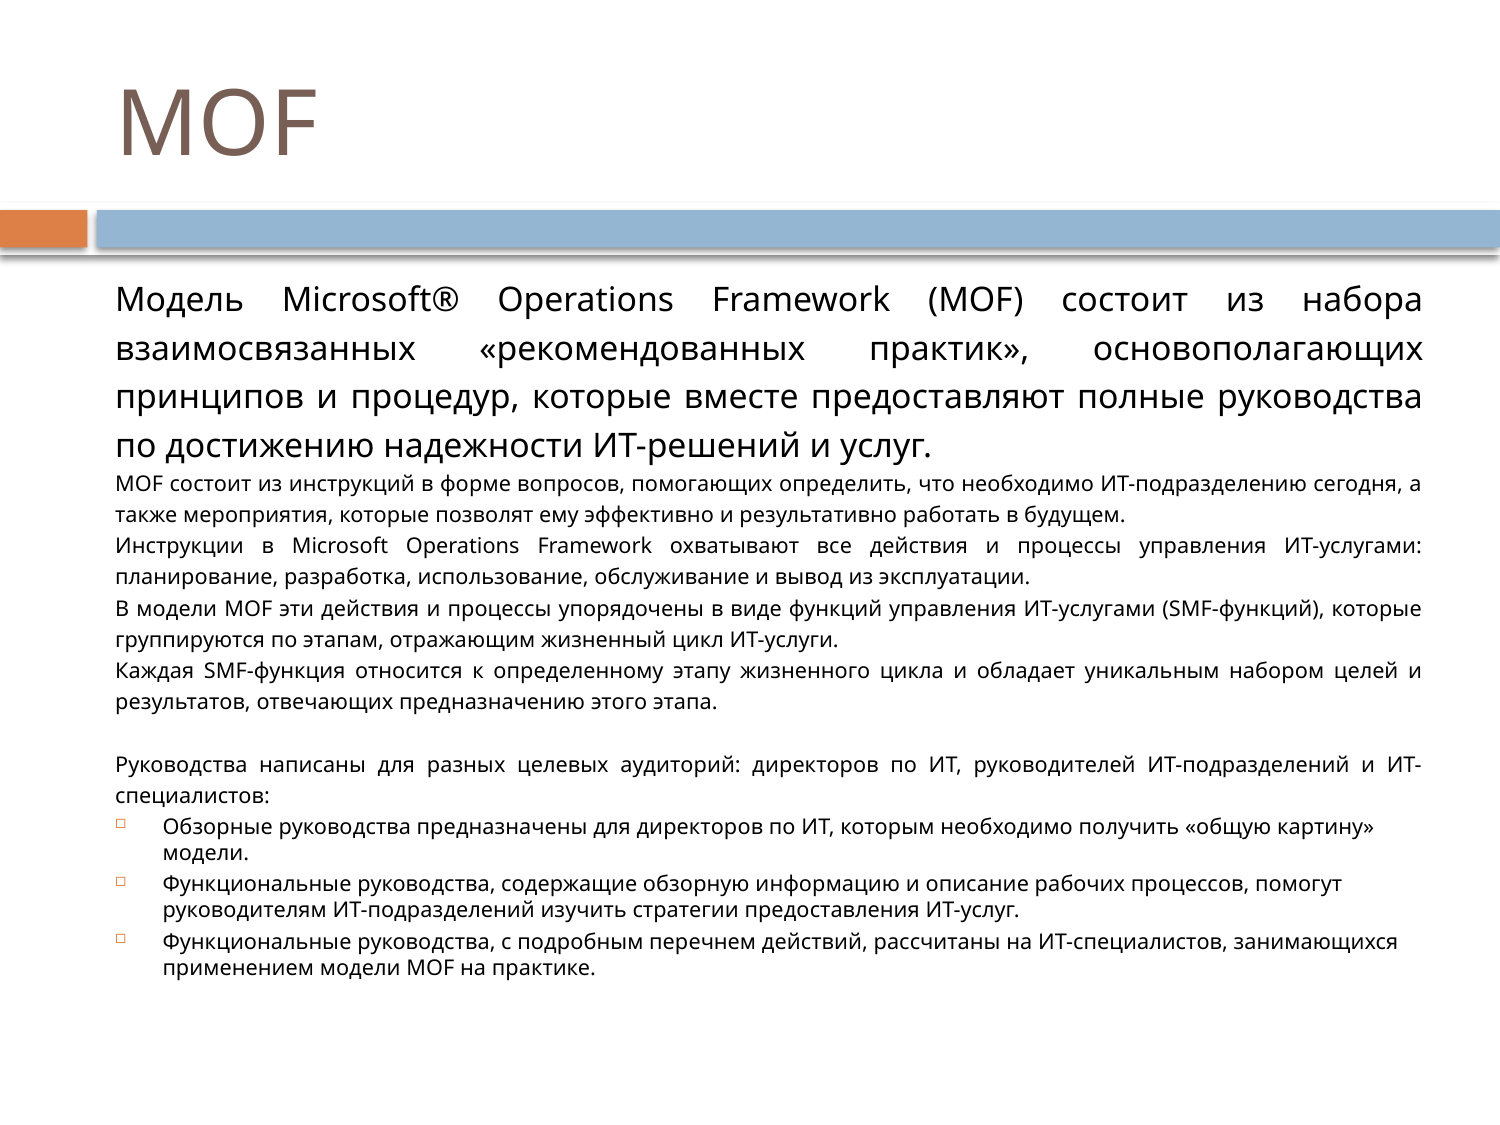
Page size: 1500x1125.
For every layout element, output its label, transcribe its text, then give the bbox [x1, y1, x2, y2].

list Модель Microsoft® Operations Framework (MOF) состоит из набора взаимосвязанных «рекомендованных практик», основополагающих принципов и процедур, которые вместе предоставляют полные руководства по достижению надежности ИТ-решений и услуг. MOF состоит из инструкций в форме вопросов, помогающих определить, что необходимо ИТ-подразделению сегодня, а также мероприятия, которые позволят ему эффективно и результативно работать в будущем. Инструкции в Microsoft Operations Framework охватывают все действия и процессы управления ИТ-услугами: планирование, разработка, использование, обслуживание и вывод из эксплуатации. В модели MOF эти действия и процессы упорядочены в виде функций управления ИТ-услугами (SMF-функций), которые группируются по этапам, отражающим жизненный цикл ИТ-услуги. Каждая SMF-функция относится к определенному этапу жизненного цикла и обладает уникальным набором целей и результатов, отвечающих предназначению этого этапа. Руководства написаны для разных целевых аудиторий: директоров по ИТ, руководителей ИТ-подразделений и ИТ-специалистов: Обзорные руководства предназначены для директоров по ИТ, которым необходимо получить «общую картину» модели. Функциональные руководства, содержащие обзорную информацию и описание рабочих процессов, помогут руководителям ИТ-подразделений изучить стратегии предоставления ИТ-услуг. Функциональные руководства, с подробным перечнем действий, рассчитаны на ИТ-специалистов, занимающихся применением модели MOF на практике. [100, 262, 1438, 1000]
title MOF [100, 37, 1438, 200]
